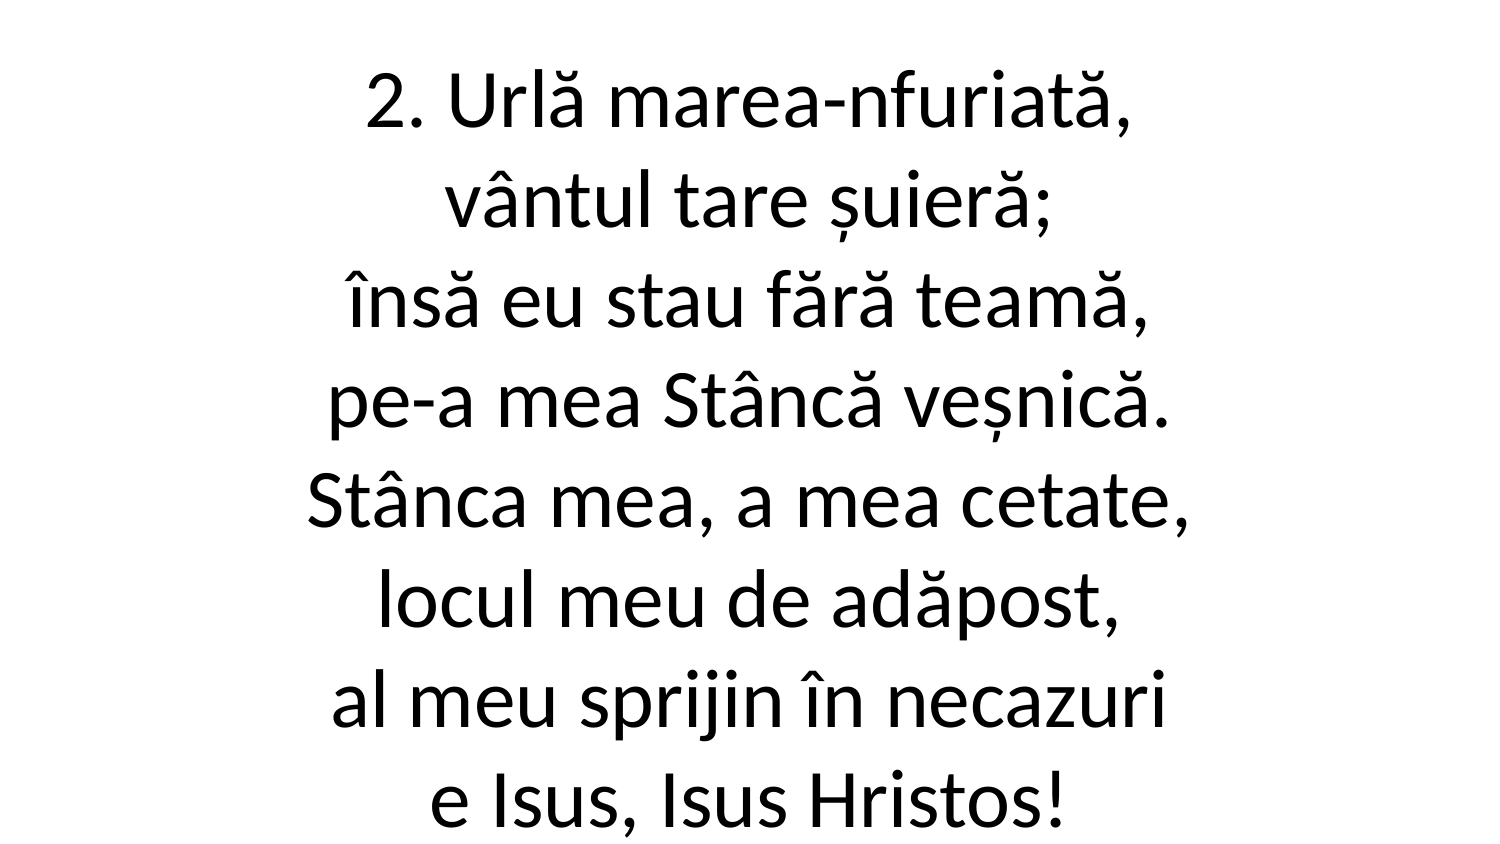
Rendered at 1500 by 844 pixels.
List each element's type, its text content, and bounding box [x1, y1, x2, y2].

text_box 2. Urlă marea-nfuriată, vântul tare șuieră; însă eu stau fără teamă, pe-a mea Stâncă veșnică. Stânca mea, a mea cetate, locul meu de adăpost, al meu sprijin în necazuri e Isus, Isus Hristos! [291, 0, 1208, 844]
